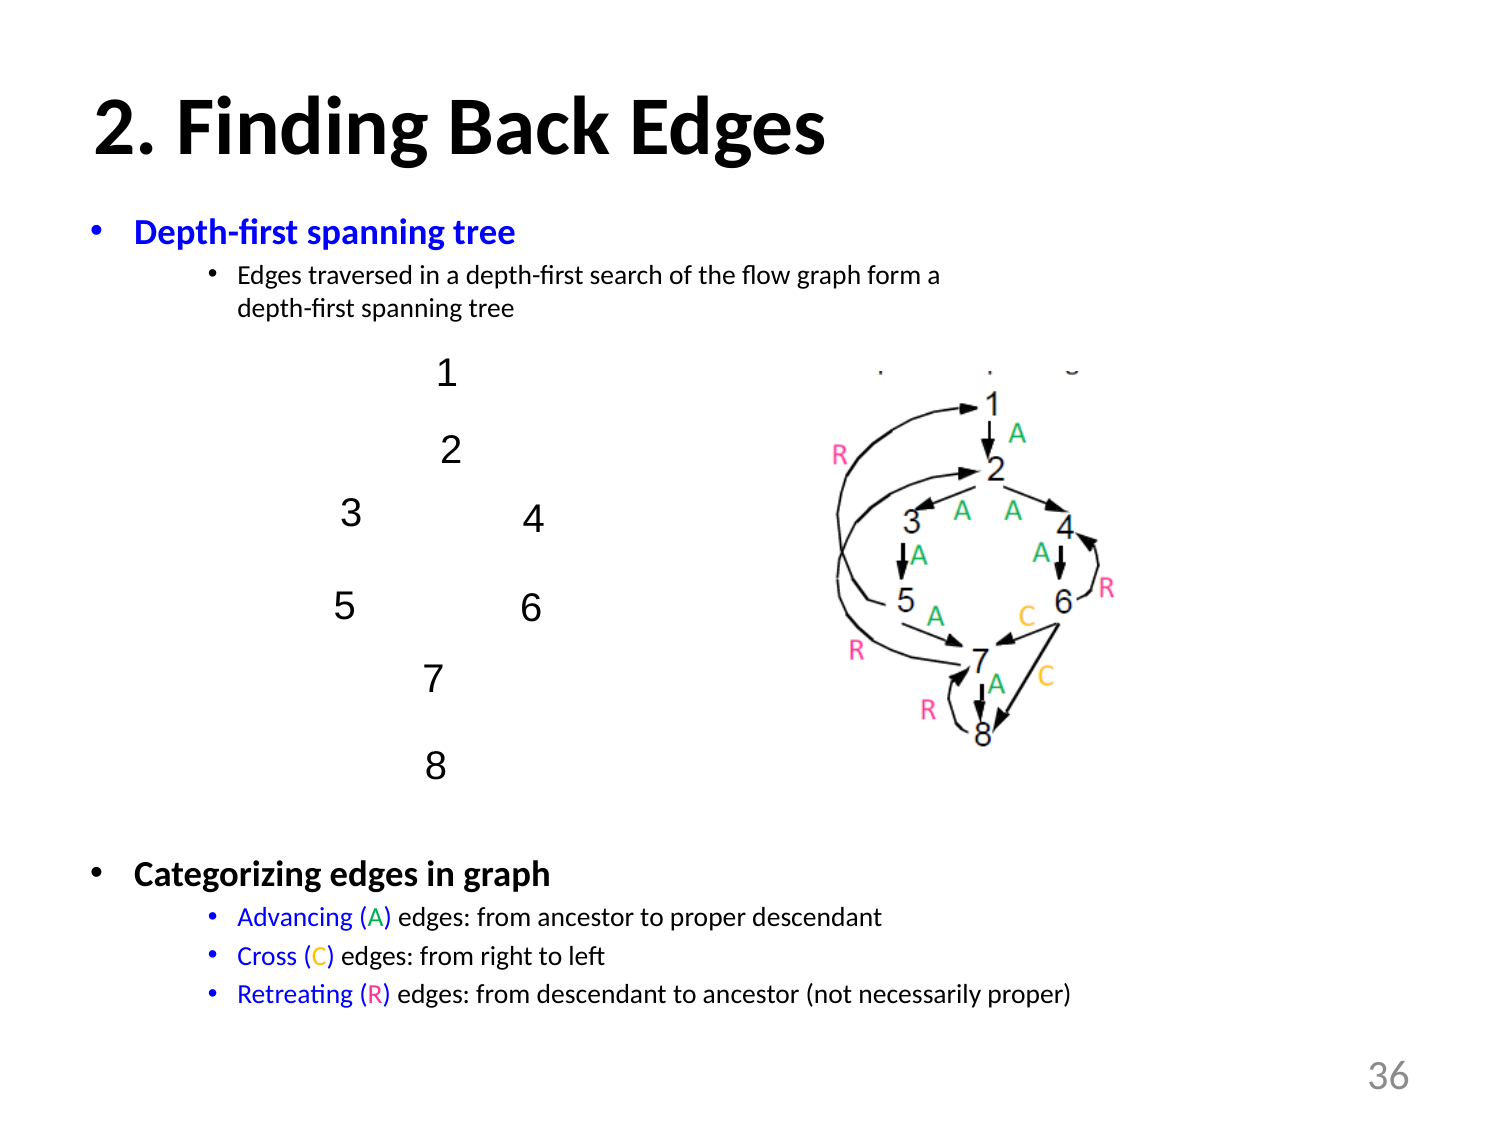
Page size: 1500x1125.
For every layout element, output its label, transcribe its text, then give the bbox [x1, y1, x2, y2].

list Depth-first spanning tree Edges traversed in a depth-first search of the flow graph form a depth-first spanning tree Categorizing edges in graph Advancing (A) edges: from ancestor to proper descendant Cross (C) edges: from right to left Retreating (R) edges: from descendant to ancestor (not necessarily proper) [75, 200, 1425, 1025]
slide_number 36 [1074, 1042, 1425, 1103]
picture [760, 370, 1186, 754]
picture [262, 349, 574, 789]
title 2. Finding Back Edges [78, 27, 1429, 216]
